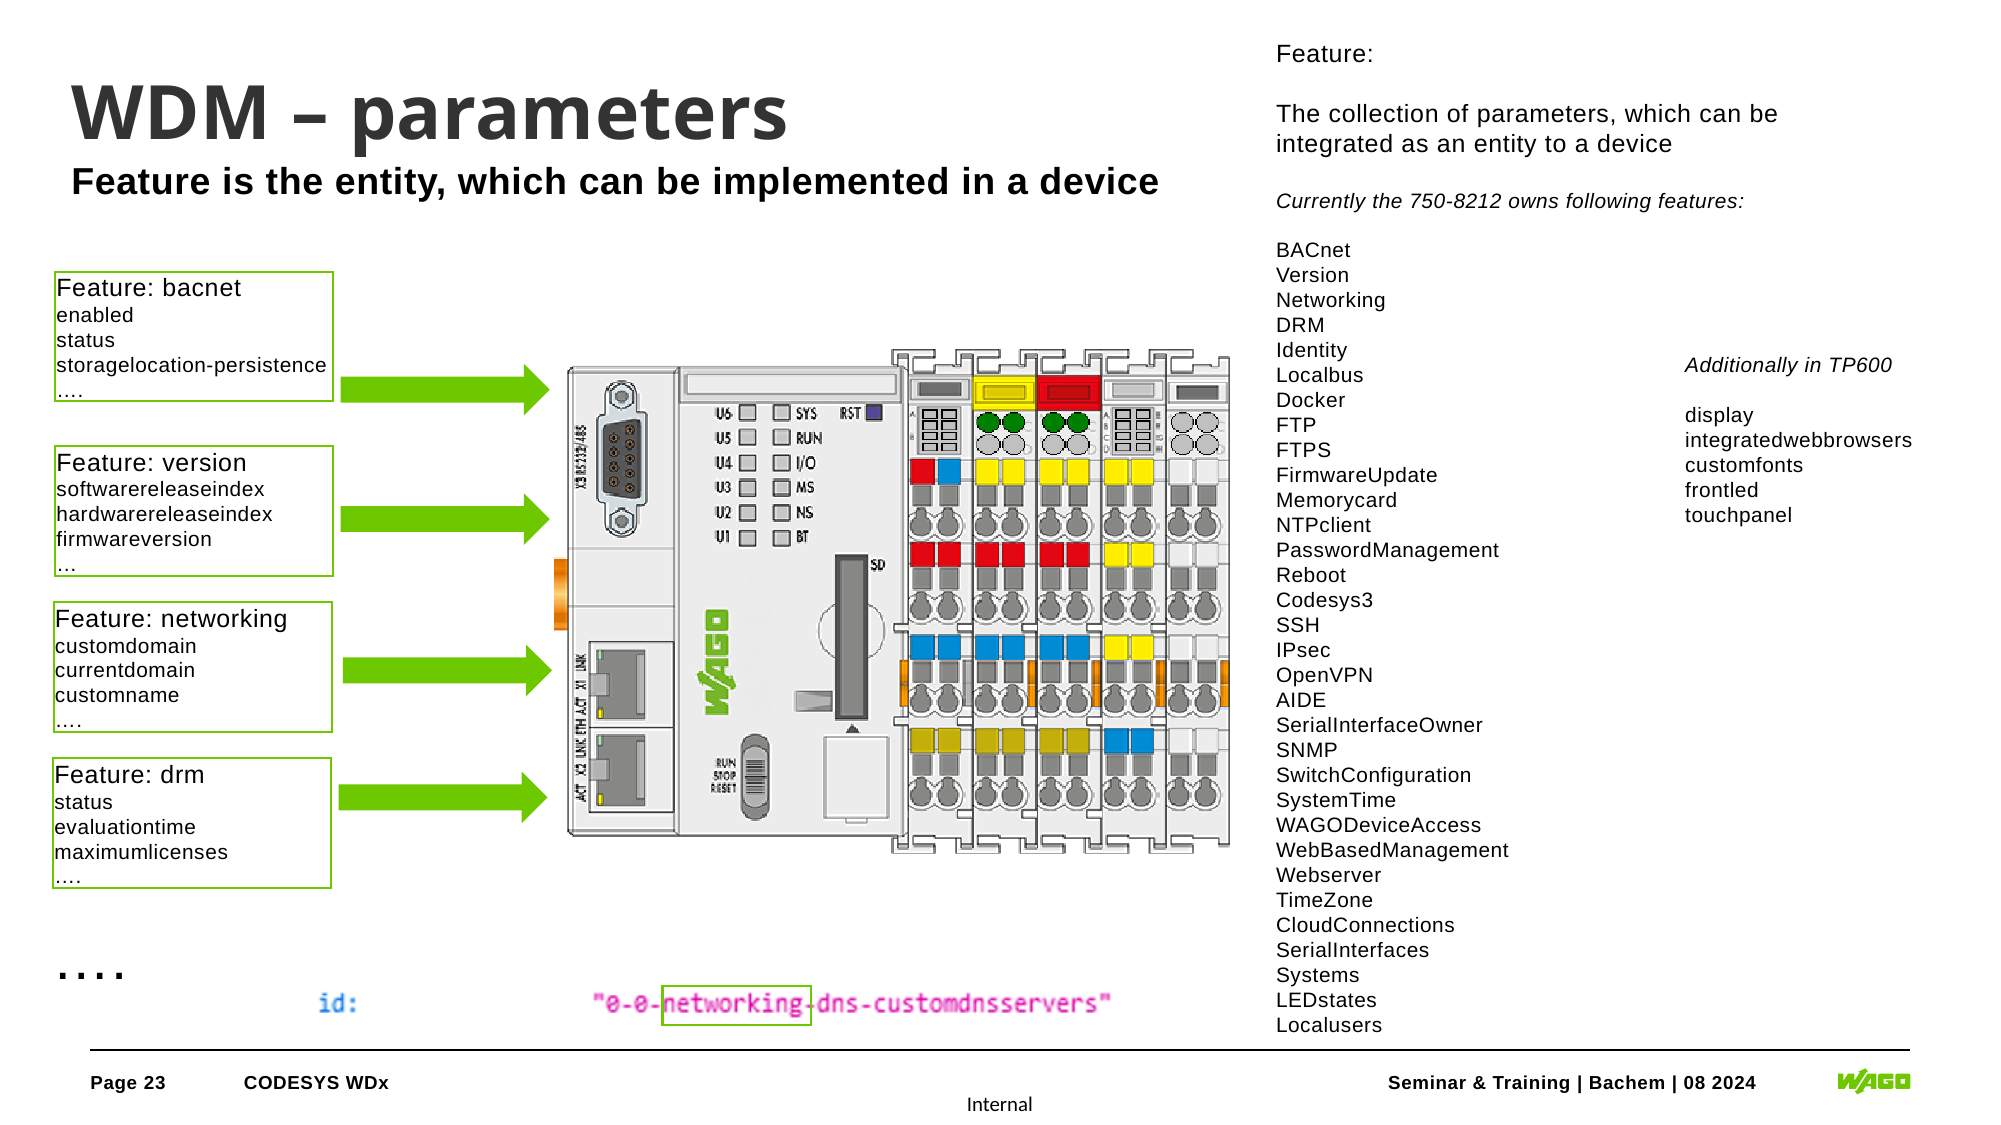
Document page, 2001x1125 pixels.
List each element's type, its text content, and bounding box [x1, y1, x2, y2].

picture [303, 975, 1125, 1032]
list Feature: networking customdomain currentdomain customname …. [55, 602, 333, 733]
picture [552, 329, 1276, 895]
text_box [339, 490, 552, 548]
text_box [337, 769, 550, 826]
slide_number Seminar & Training | Bachem | 08 2024 [1271, 1070, 1756, 1103]
slide_number [90, 1070, 221, 1103]
text_box [339, 361, 552, 419]
footer CODESYS WDx [244, 1070, 941, 1103]
list Feature: version softwarereleaseindex hardwarereleaseindex firmwareversion … [56, 446, 334, 577]
title WDM – parameters [71, 78, 894, 143]
text_box [341, 642, 552, 699]
list Feature: drm status evaluationtime maximumlicenses …. [54, 758, 332, 889]
list Feature: The collection of parameters, which can be integrated as an entity to a device Currently the 750-8212 owns following features: BACnet Version Networking DRM Identity Localbus Docker FTP FTPS FirmwareUpdate Memorycard NTPclient PasswordManagement Reboot Codesys3 SSH IPsec OpenVPN AIDE SerialInterfaceOwner SNMP SwitchConfiguration SystemTime WAGODeviceAccess WebBasedManagement Webserver TimeZone CloudConnections SerialInterfaces Systems LEDstates Localusers [1275, 37, 1867, 911]
list Additionally in TP600 display integratedwebbrowsers customfonts frontled touchpanel [1685, 321, 1981, 733]
list Feature: bacnet enabled status storagelocation-persistence …. [56, 271, 334, 402]
list …. [52, 921, 330, 980]
list Feature is the entity, which can be implemented in a device [71, 156, 1275, 243]
